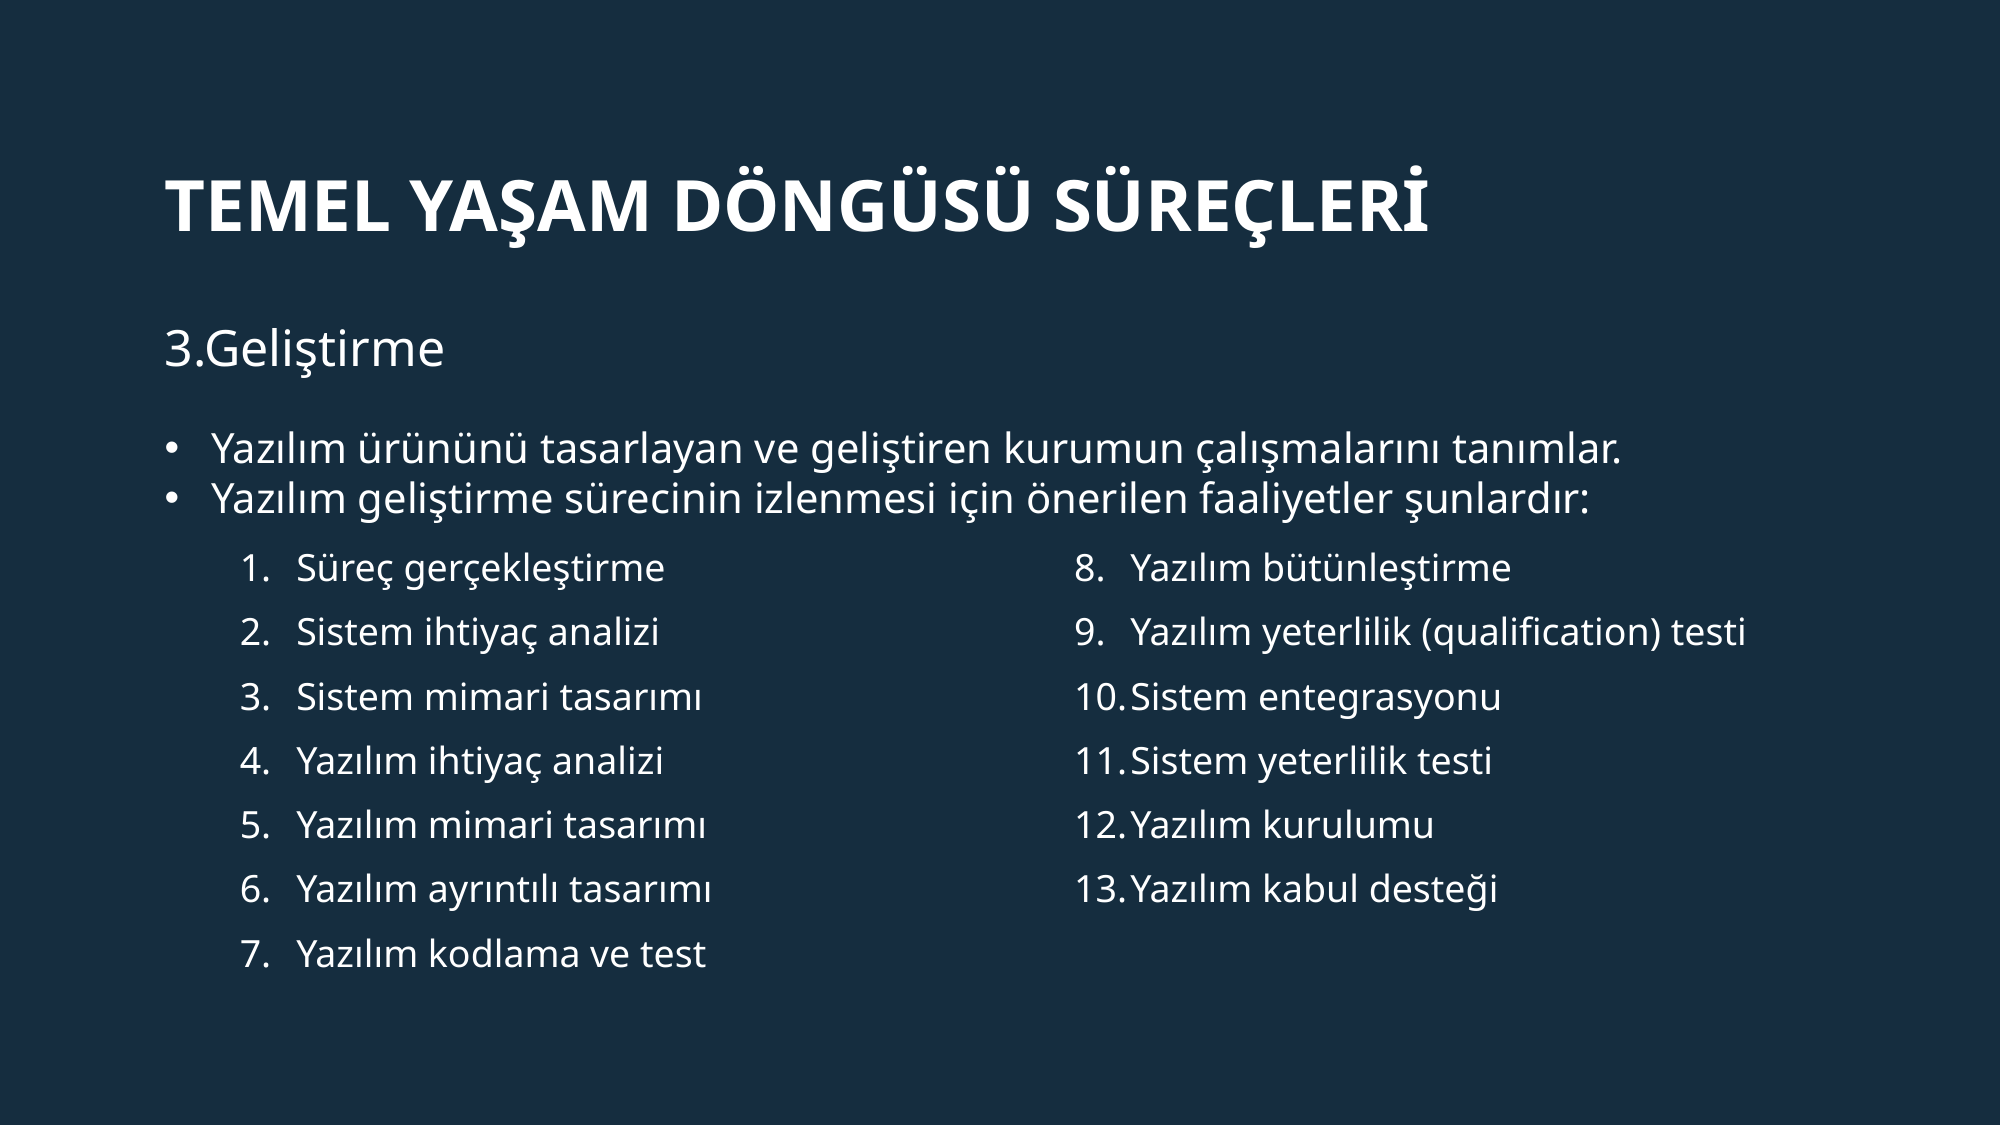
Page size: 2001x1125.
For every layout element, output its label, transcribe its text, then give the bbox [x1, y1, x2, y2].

title Temel yaşam döngüsü süreçleri [149, 99, 1849, 318]
list Süreç gerçekleştirme Sistem ihtiyaç analizi Sistem mimari tasarımı Yazılım ihtiyaç analizi Yazılım mimari tasarımı Yazılım ayrıntılı tasarımı Yazılım kodlama ve test Yazılım bütünleştirme Yazılım yeterlilik (qualification) testi Sistem entegrasyonu Sistem yeterlilik testi Yazılım kurulumu Yazılım kabul desteği [149, 527, 1849, 1025]
text_box 3.Geliştirme Yazılım ürününü tasarlayan ve geliştiren kurumun çalışmalarını tanımlar. Yazılım geliştirme sürecinin izlenmesi için önerilen faaliyetler şunlardır: [149, 309, 1768, 530]
